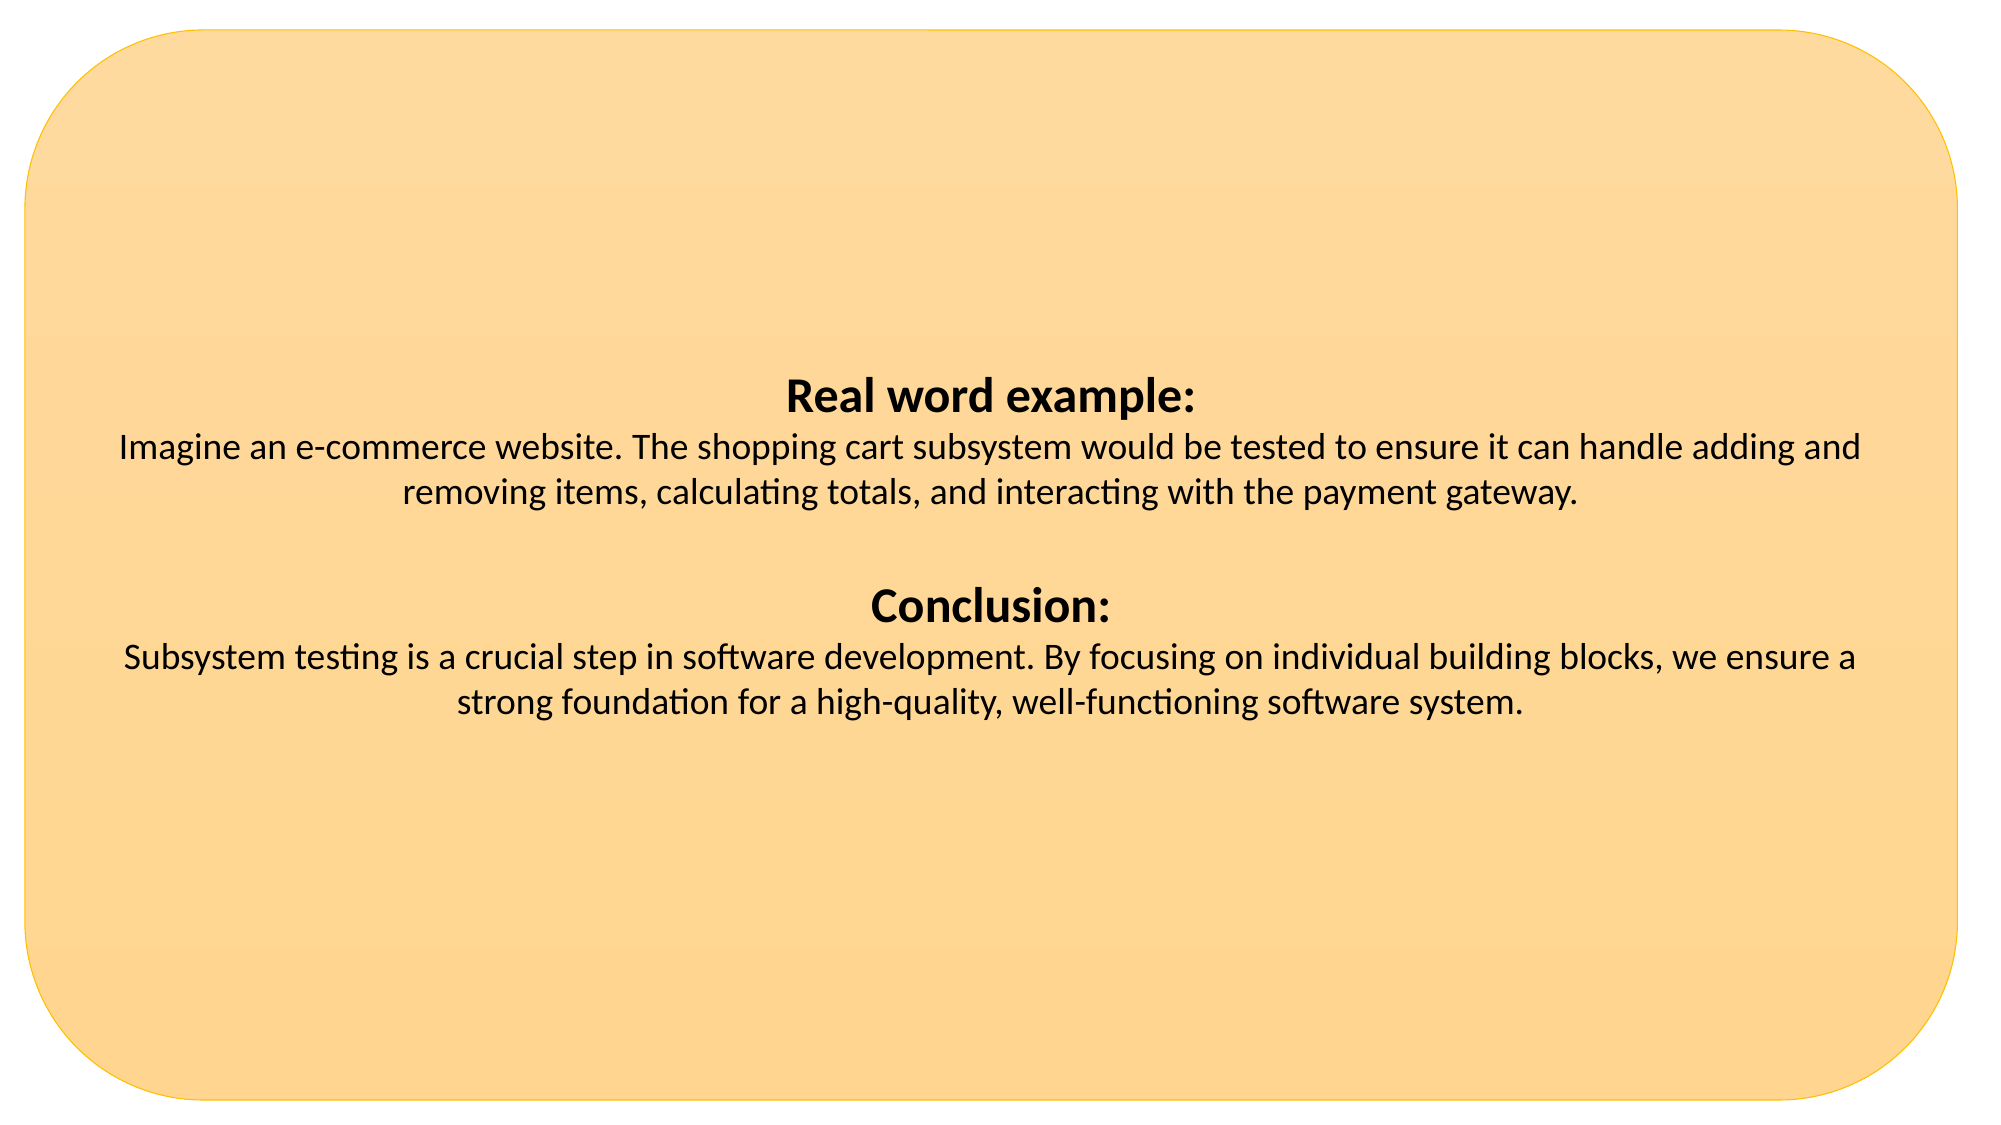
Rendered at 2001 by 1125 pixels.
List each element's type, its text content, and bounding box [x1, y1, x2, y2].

text_box Real word example: Imagine an e-commerce website. The shopping cart subsystem would be tested to ensure it can handle adding and removing items, calculating totals, and interacting with the payment gateway. Conclusion: Subsystem testing is a crucial step in software development. By focusing on individual building blocks, we ensure a strong foundation for a high-quality, well-functioning software system. [24, 29, 1958, 1101]
